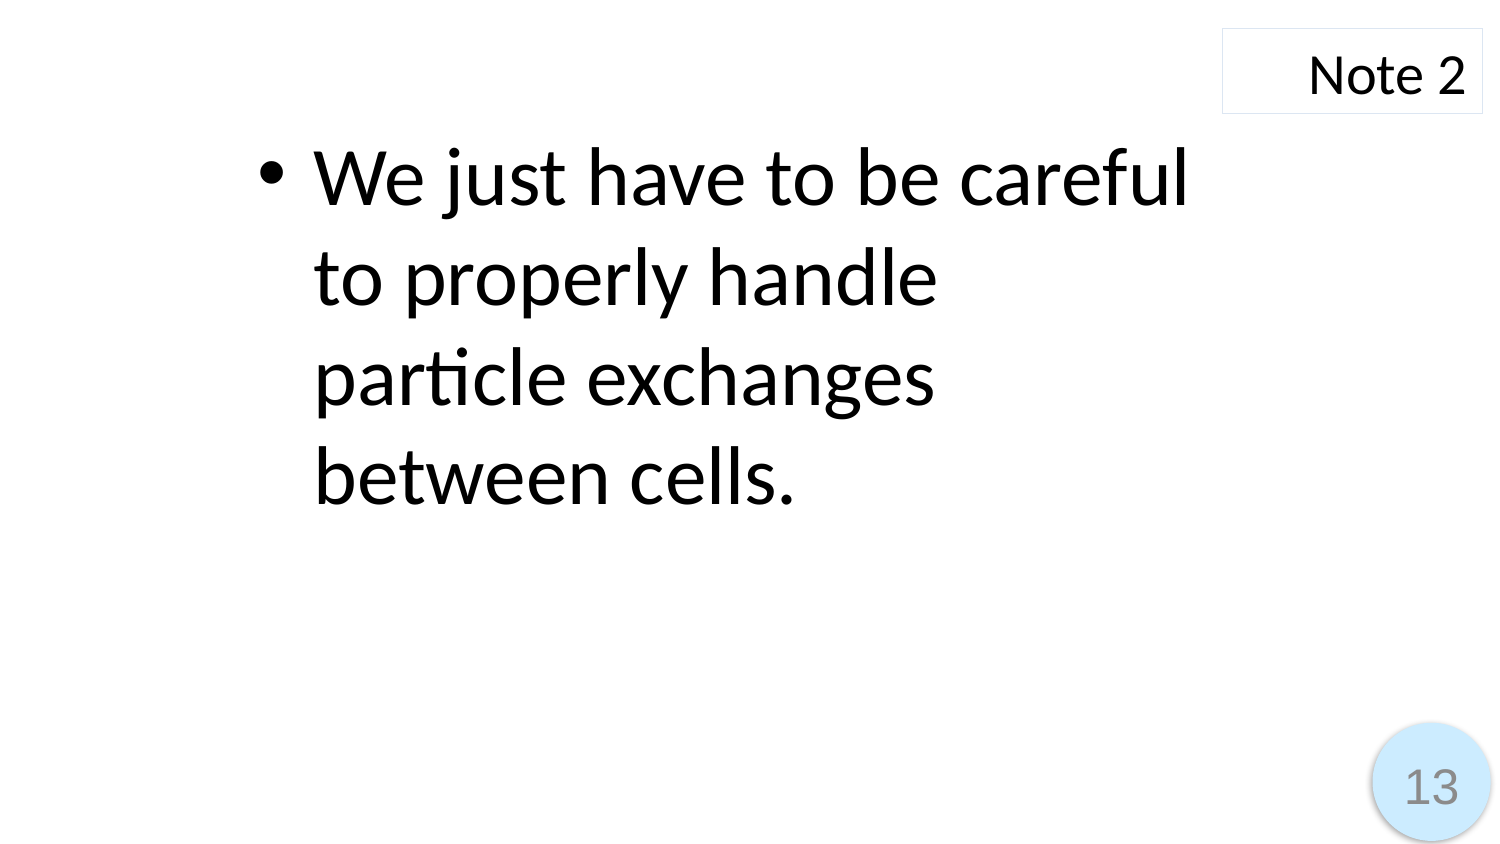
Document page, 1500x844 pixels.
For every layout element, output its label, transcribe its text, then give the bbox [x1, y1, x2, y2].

slide_number 13 [1372, 762, 1491, 807]
list We just have to be careful to properly handle particle exchanges between cells. [242, 114, 1223, 824]
text_box Note 2 [1222, 28, 1483, 114]
